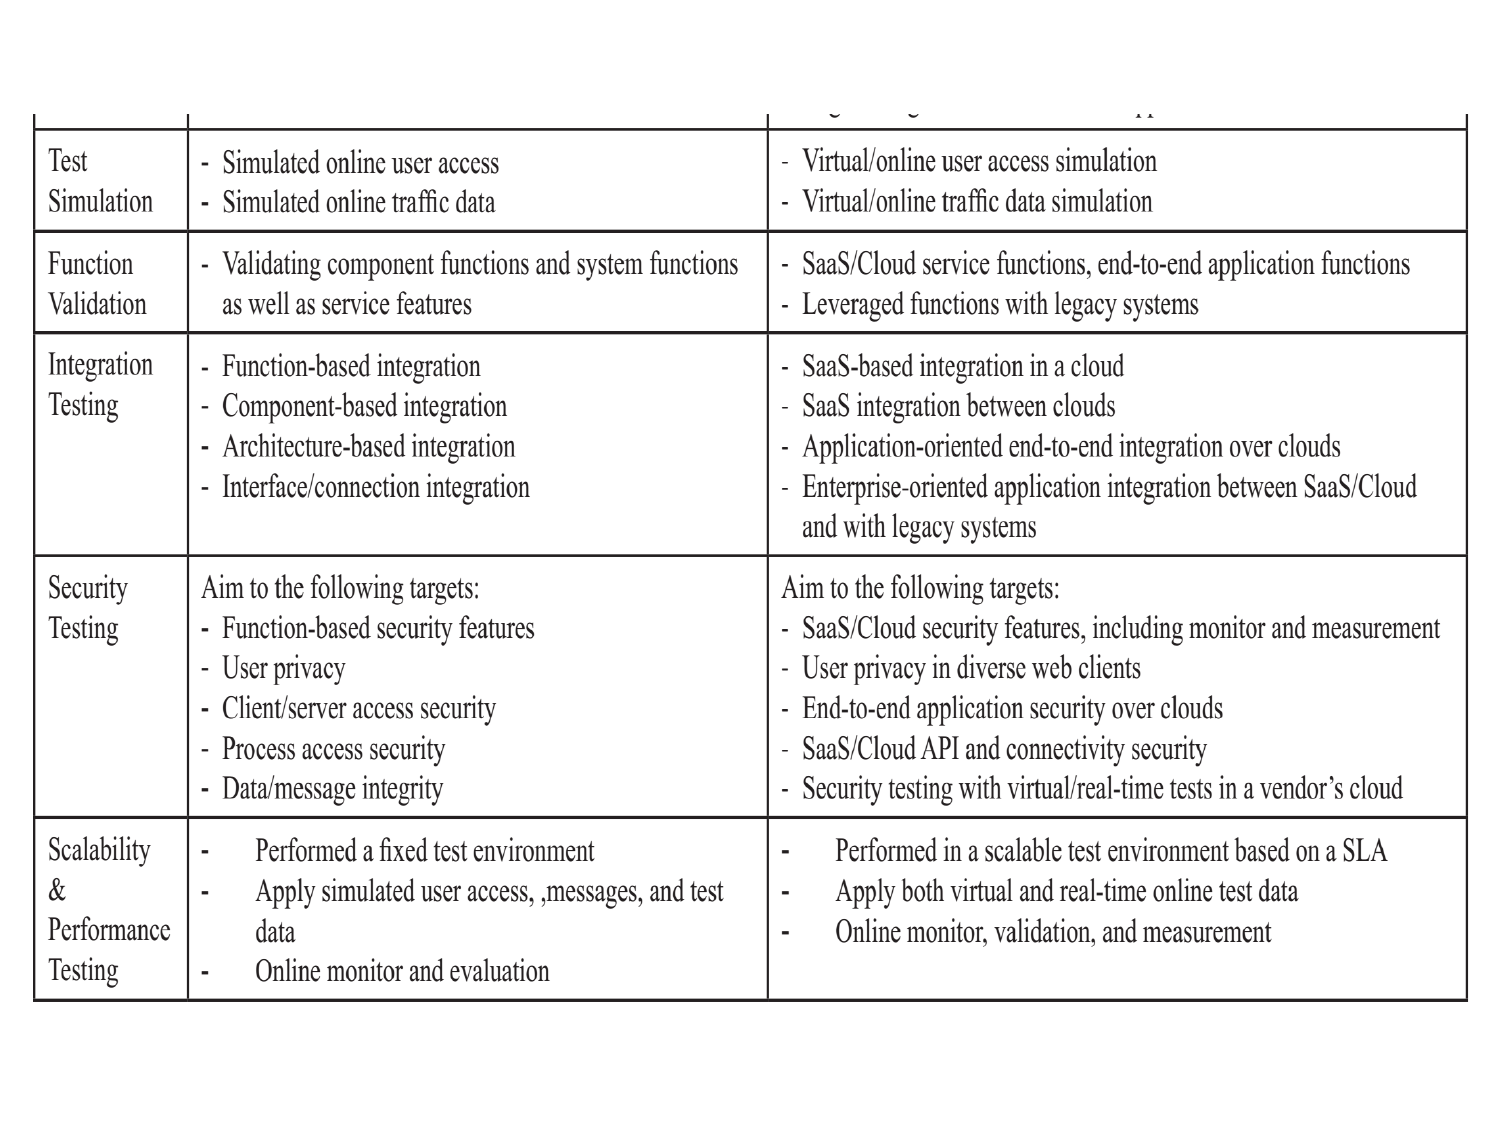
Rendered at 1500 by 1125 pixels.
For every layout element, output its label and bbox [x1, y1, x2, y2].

picture [24, 114, 1476, 1011]
